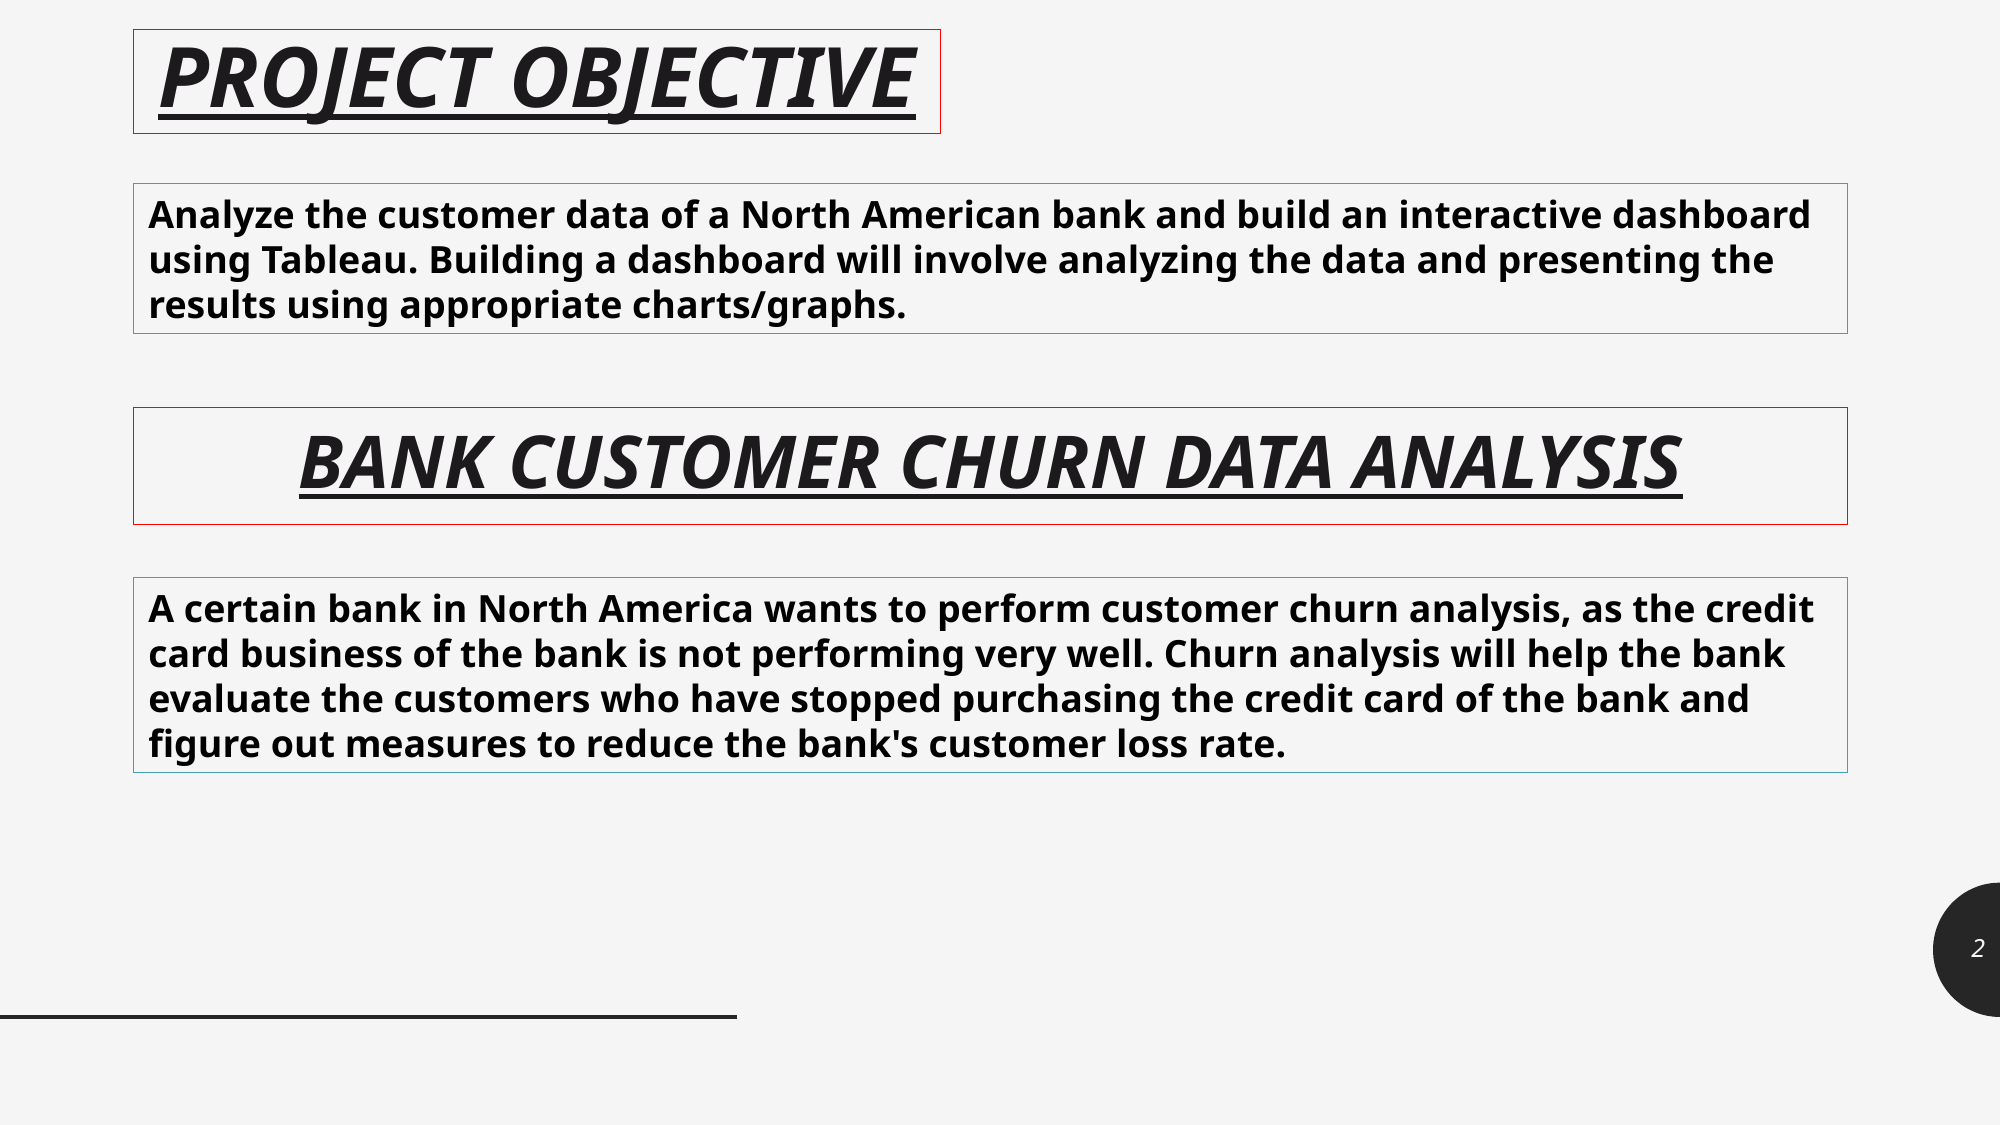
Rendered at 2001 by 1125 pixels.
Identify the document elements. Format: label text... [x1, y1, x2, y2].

text_box Analyze the customer data of a North American bank and build an interactive dashboard using Tableau. Building a dashboard will involve analyzing the data and presenting the results using appropriate charts/graphs. [133, 183, 1848, 334]
text_box BANK CUSTOMER CHURN DATA ANALYSIS [133, 407, 1848, 525]
text_box PROJECT OBJECTIVE [133, 29, 941, 134]
text_box A certain bank in North America wants to perform customer churn analysis, as the credit card business of the bank is not performing very well. Churn analysis will help the bank evaluate the customers who have stopped purchasing the credit card of the bank and figure out measures to reduce the bank's customer loss rate. [133, 577, 1848, 773]
slide_number 2 [1933, 919, 2000, 980]
